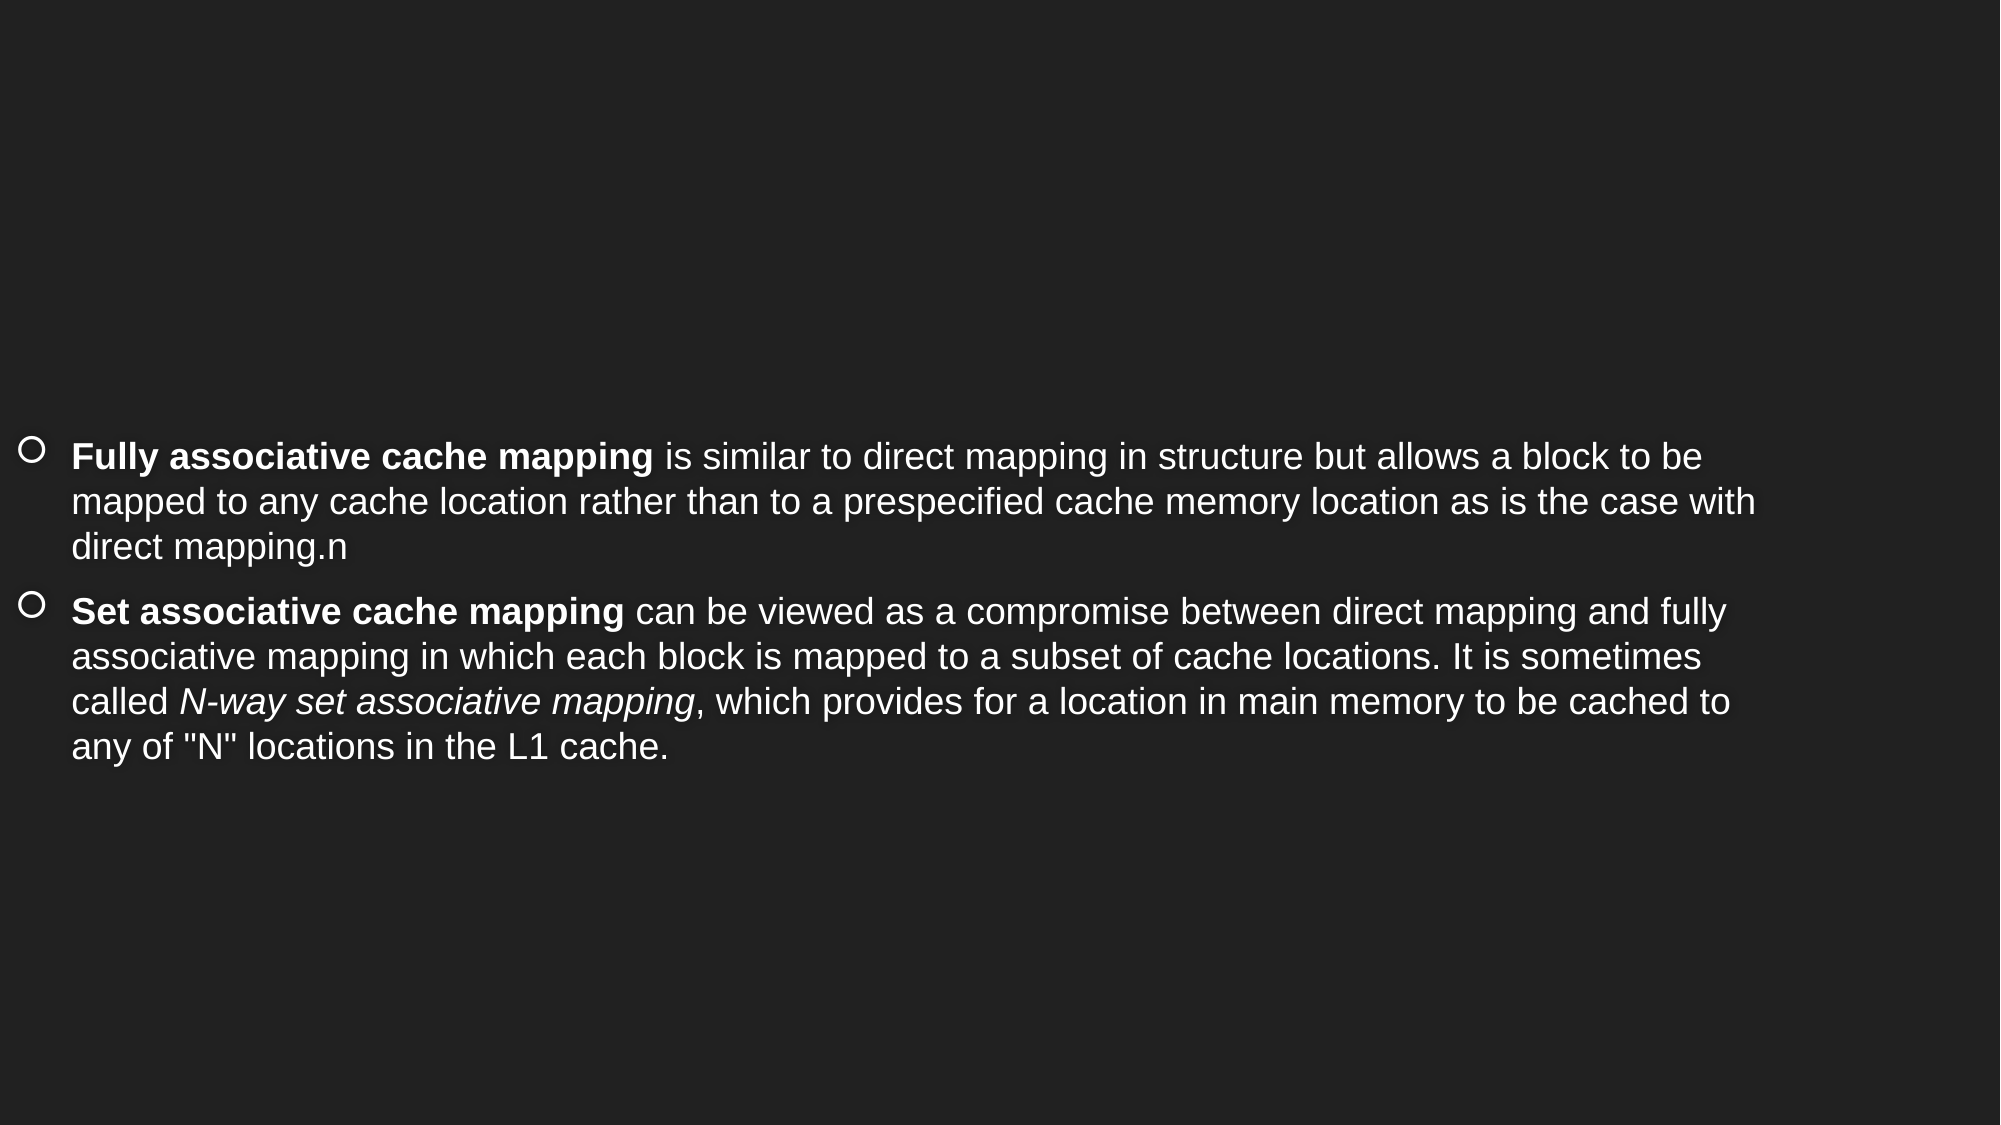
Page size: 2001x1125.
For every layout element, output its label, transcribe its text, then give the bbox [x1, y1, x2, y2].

list Fully associative cache mapping is similar to direct mapping in structure but allows a block to be mapped to any cache location rather than to a prespecified cache memory location as is the case with direct mapping.n Set associative cache mapping can be viewed as a compromise between direct mapping and fully associative mapping in which each block is mapped to a subset of cache locations. It is sometimes called N-way set associative mapping, which provides for a location in main memory to be cached to any of "N" locations in the L1 cache. [0, 207, 1790, 1057]
